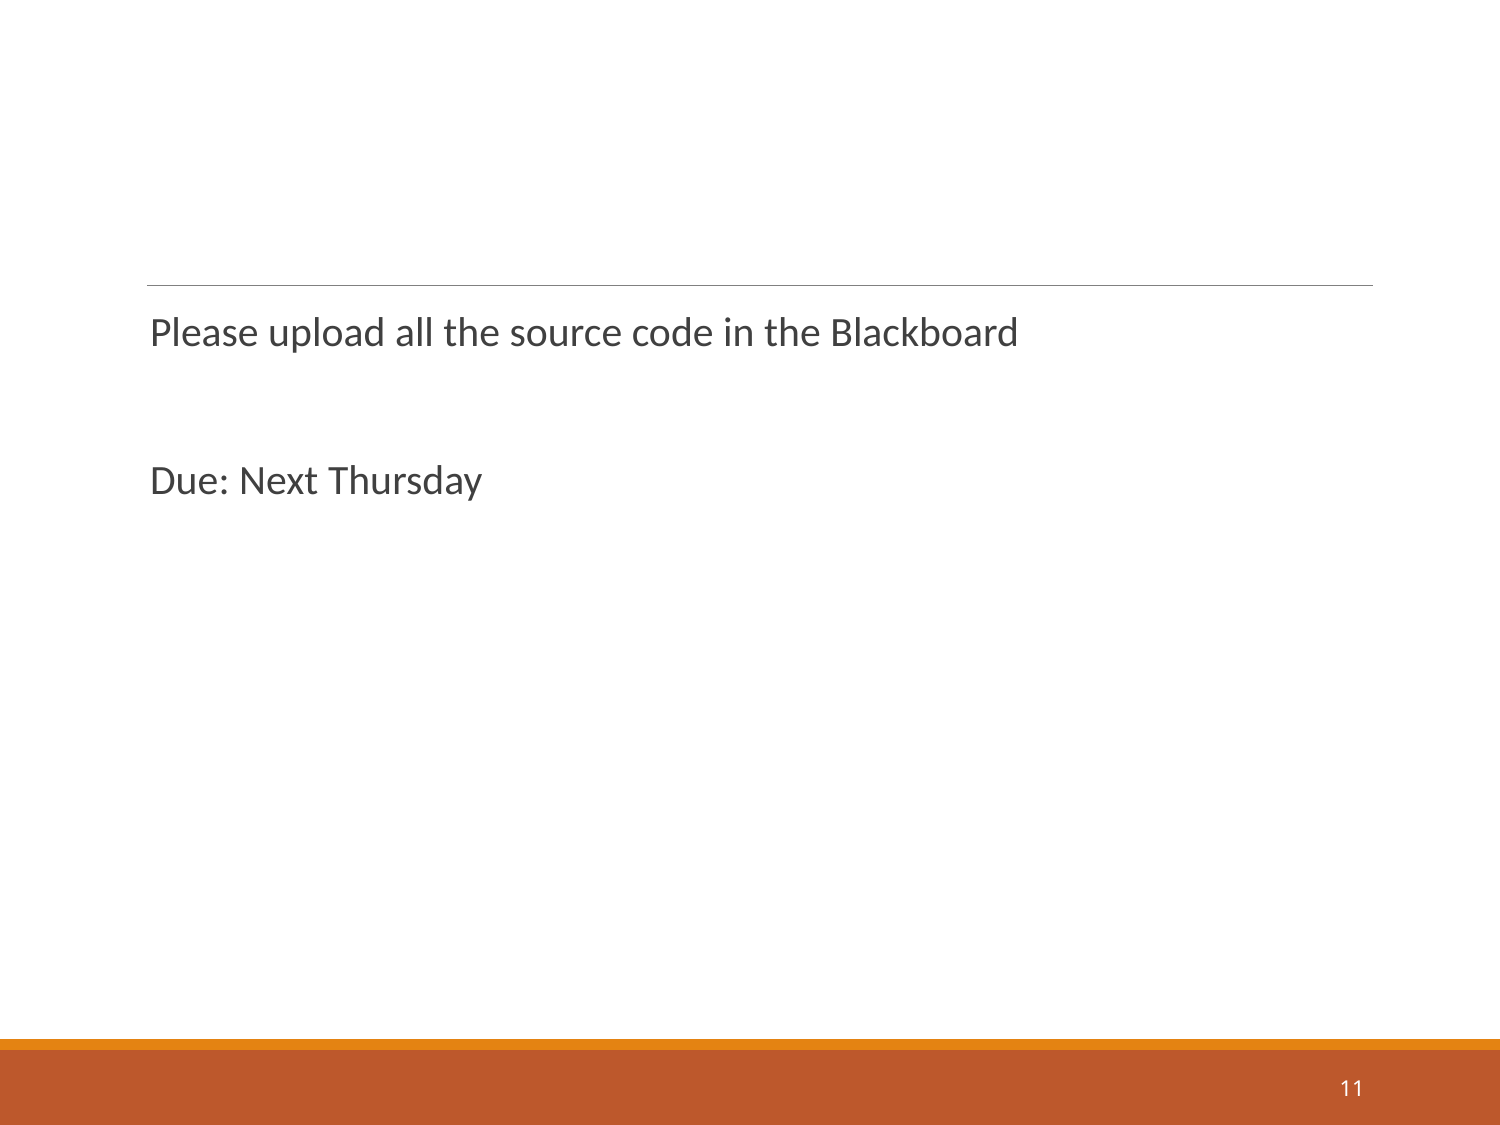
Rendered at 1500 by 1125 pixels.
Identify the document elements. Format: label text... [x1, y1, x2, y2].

list Please upload all the source code in the Blackboard Due: Next Thursday [135, 302, 1373, 963]
slide_number 11 [1218, 1059, 1380, 1120]
